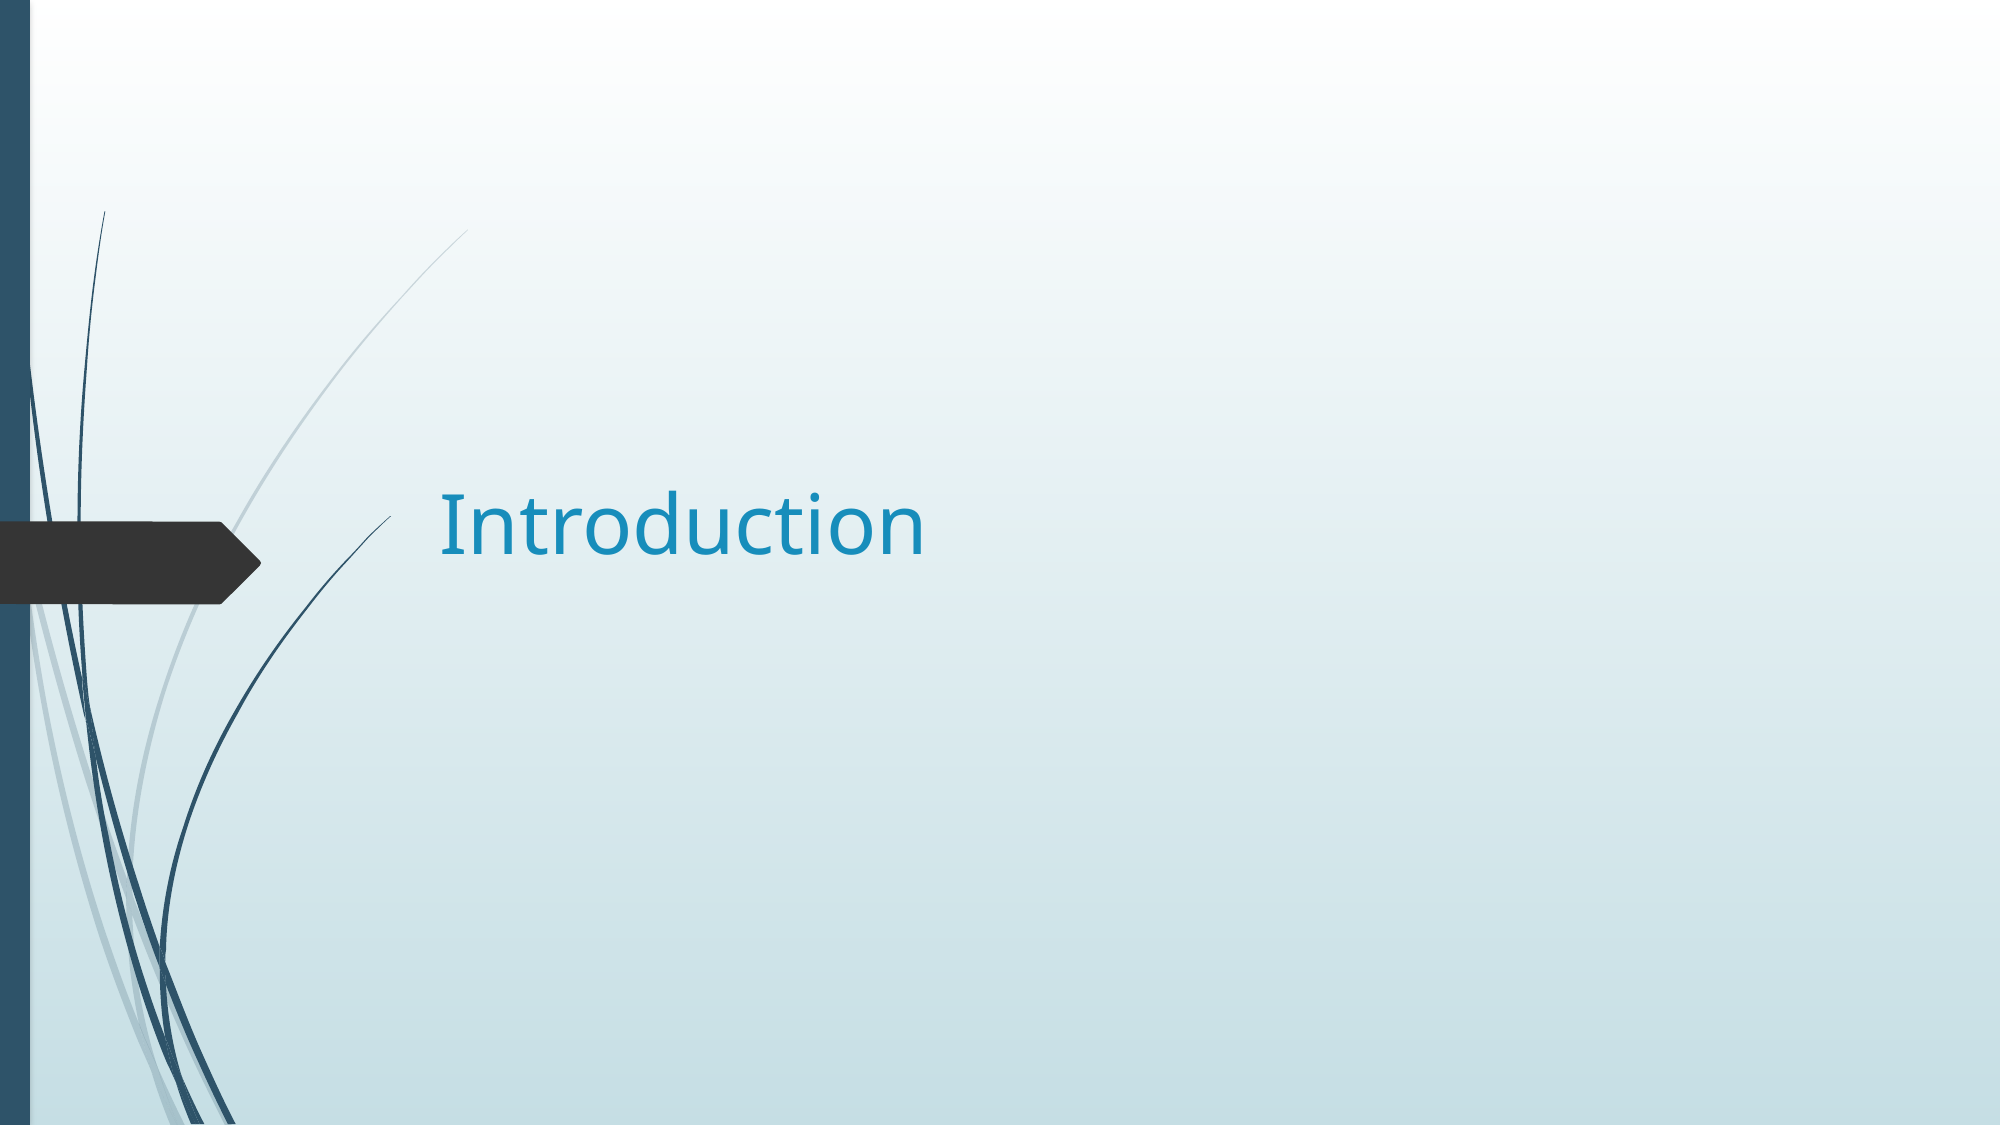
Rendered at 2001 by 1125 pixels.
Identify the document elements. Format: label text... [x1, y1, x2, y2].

title Introduction [424, 337, 1888, 579]
